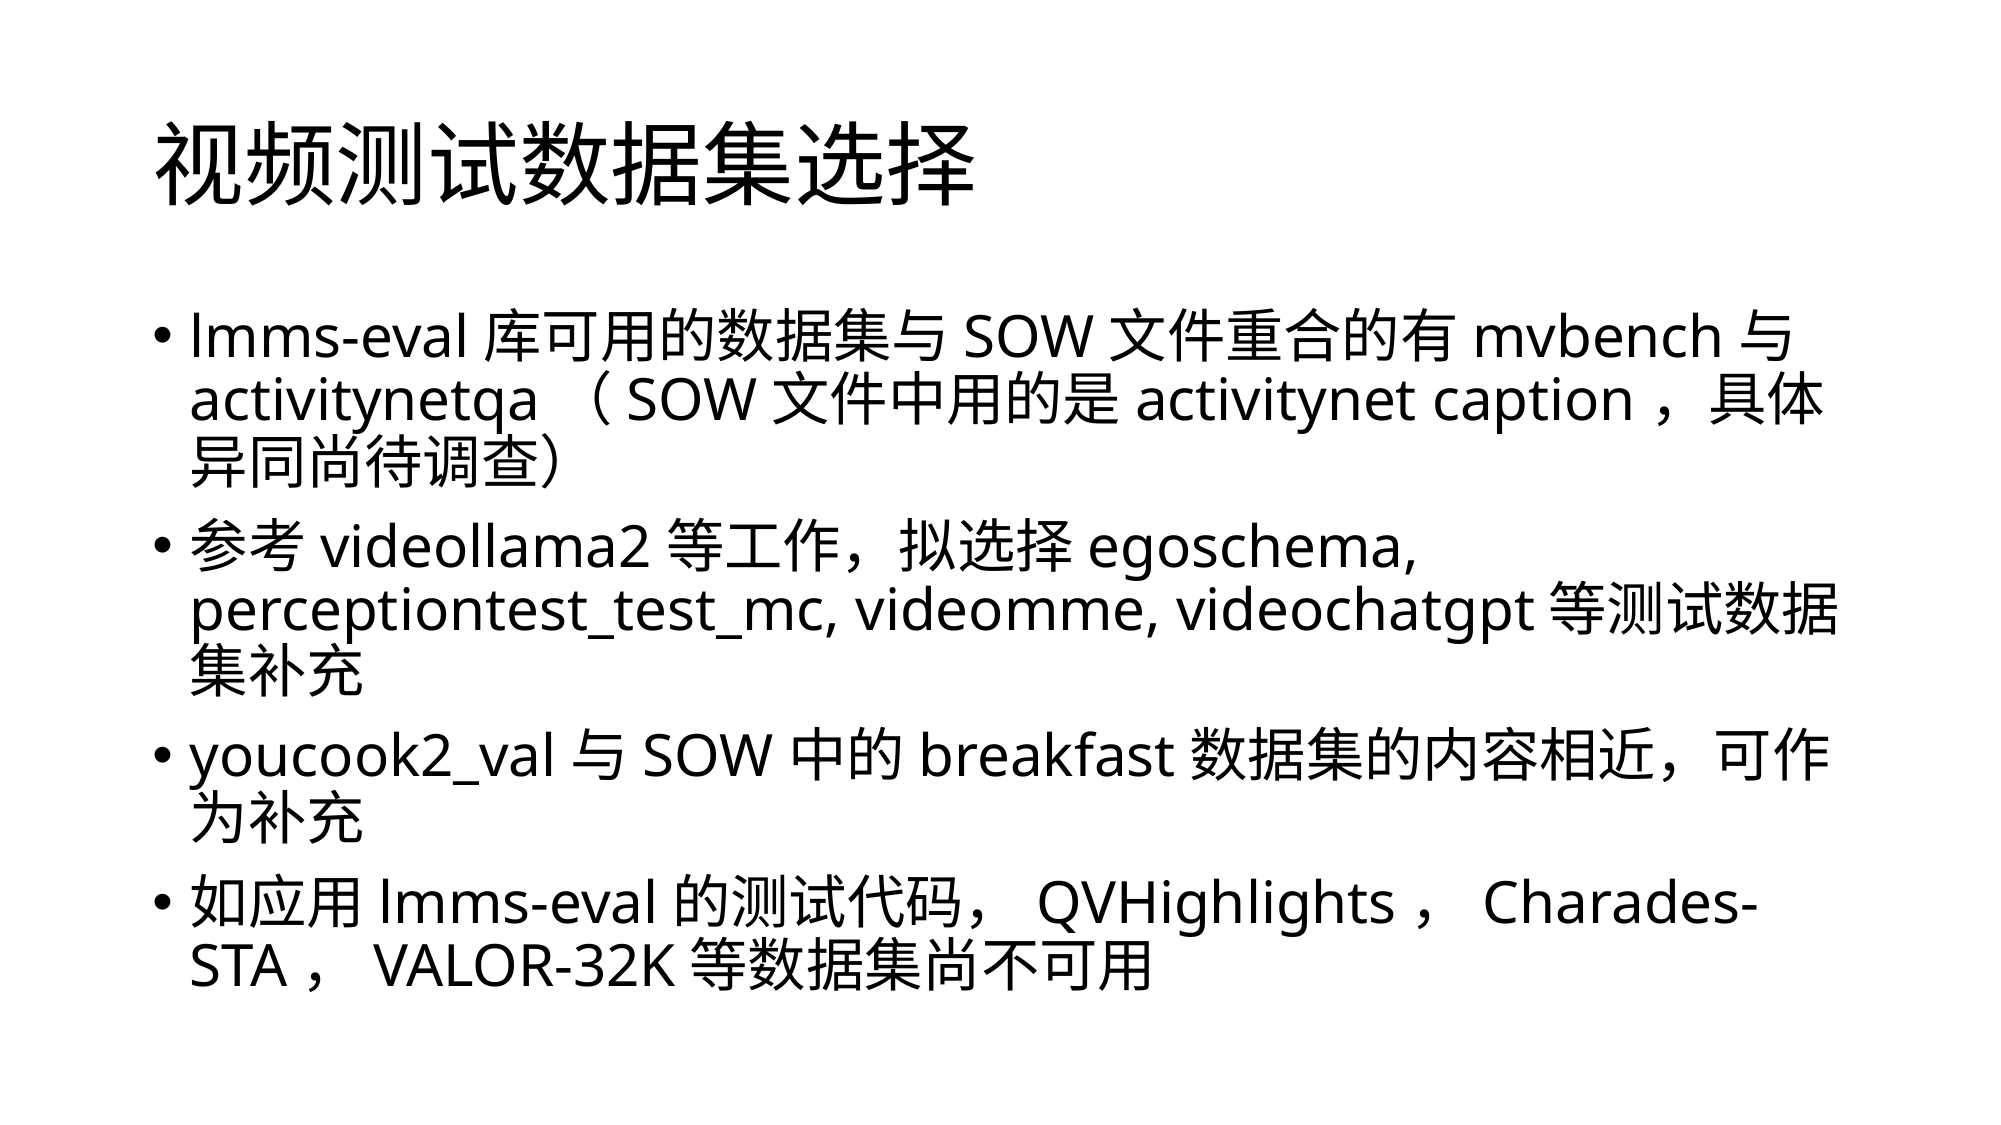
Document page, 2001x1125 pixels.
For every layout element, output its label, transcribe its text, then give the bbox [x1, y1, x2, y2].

title 视频测试数据集选择 [137, 59, 1863, 278]
list lmms-eval库可用的数据集与SOW文件重合的有mvbench与activitynetqa（SOW文件中用的是activitynet caption，具体异同尚待调查） 参考videollama2等工作，拟选择egoschema, perceptiontest_test_mc, videomme, videochatgpt等测试数据集补充 youcook2_val与SOW中的breakfast数据集的内容相近，可作为补充 如应用lmms-eval的测试代码，QVHighlights，Charades-STA，VALOR-32K等数据集尚不可用 [137, 299, 1863, 1014]
